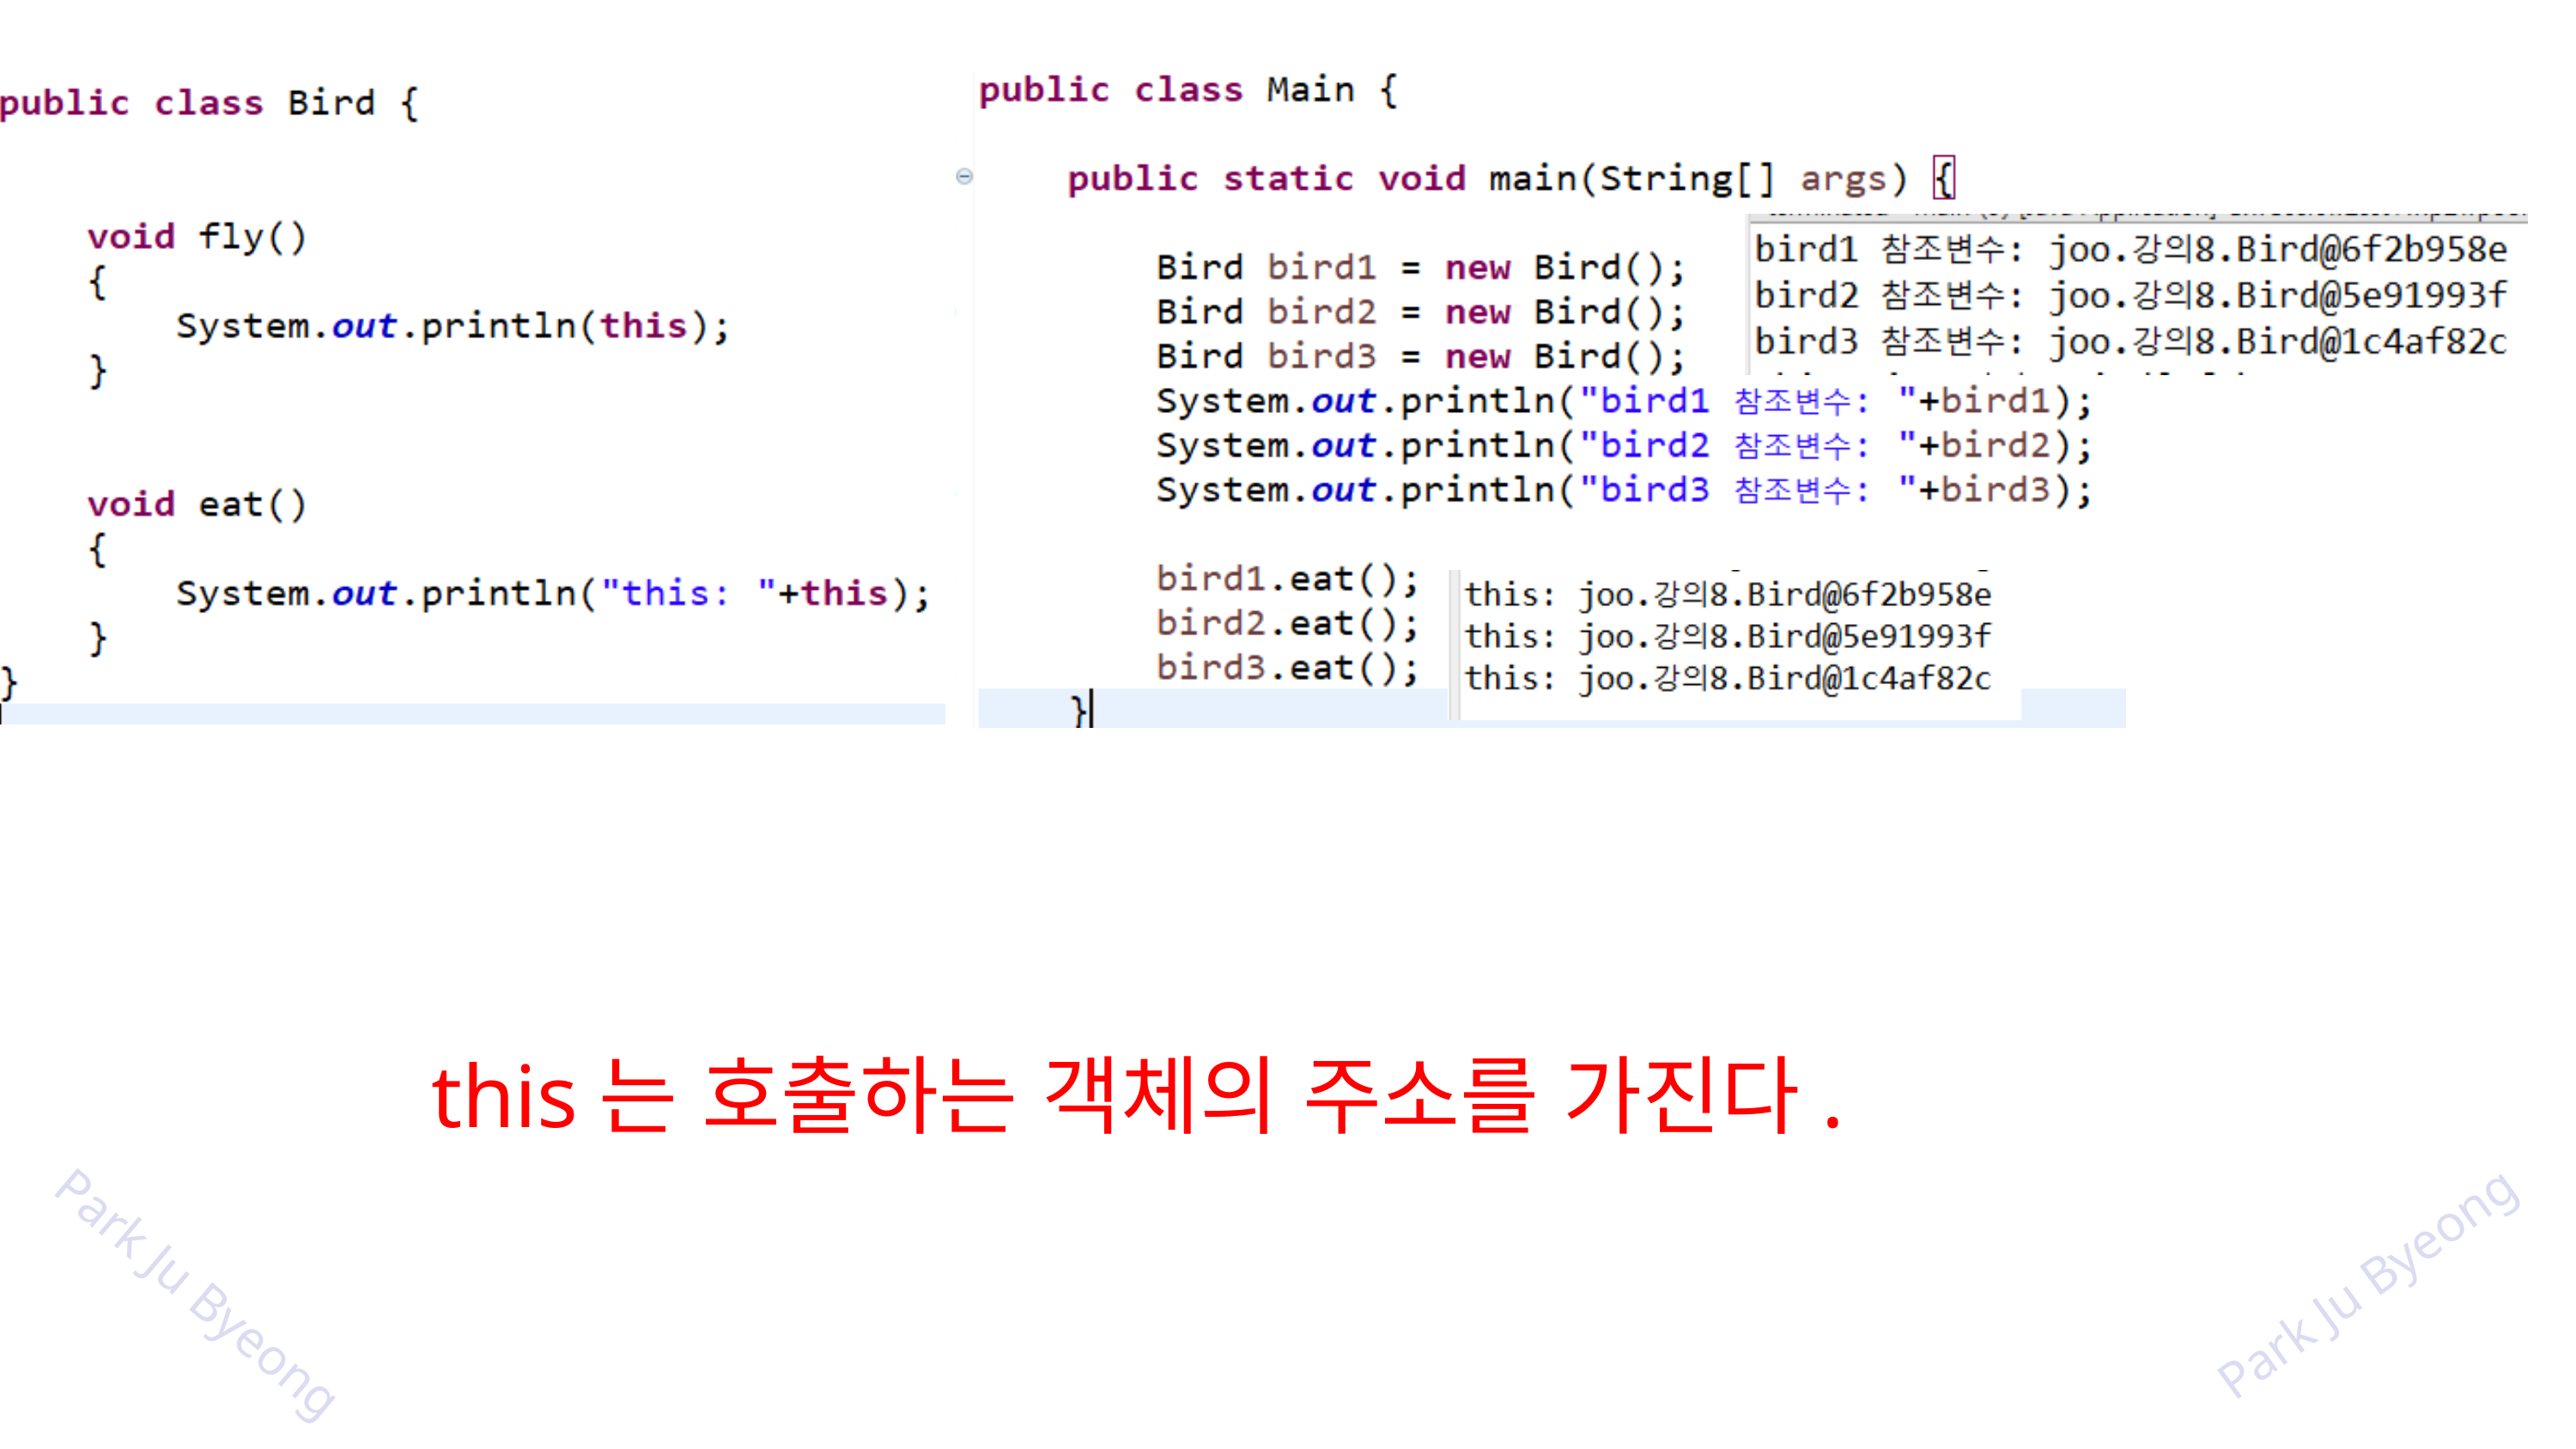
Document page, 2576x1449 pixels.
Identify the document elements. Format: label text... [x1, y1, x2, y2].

text_box this는 호출하는 객체의 주소를 가진다. [418, 1035, 2179, 1151]
picture [955, 72, 2528, 728]
picture [0, 80, 945, 724]
